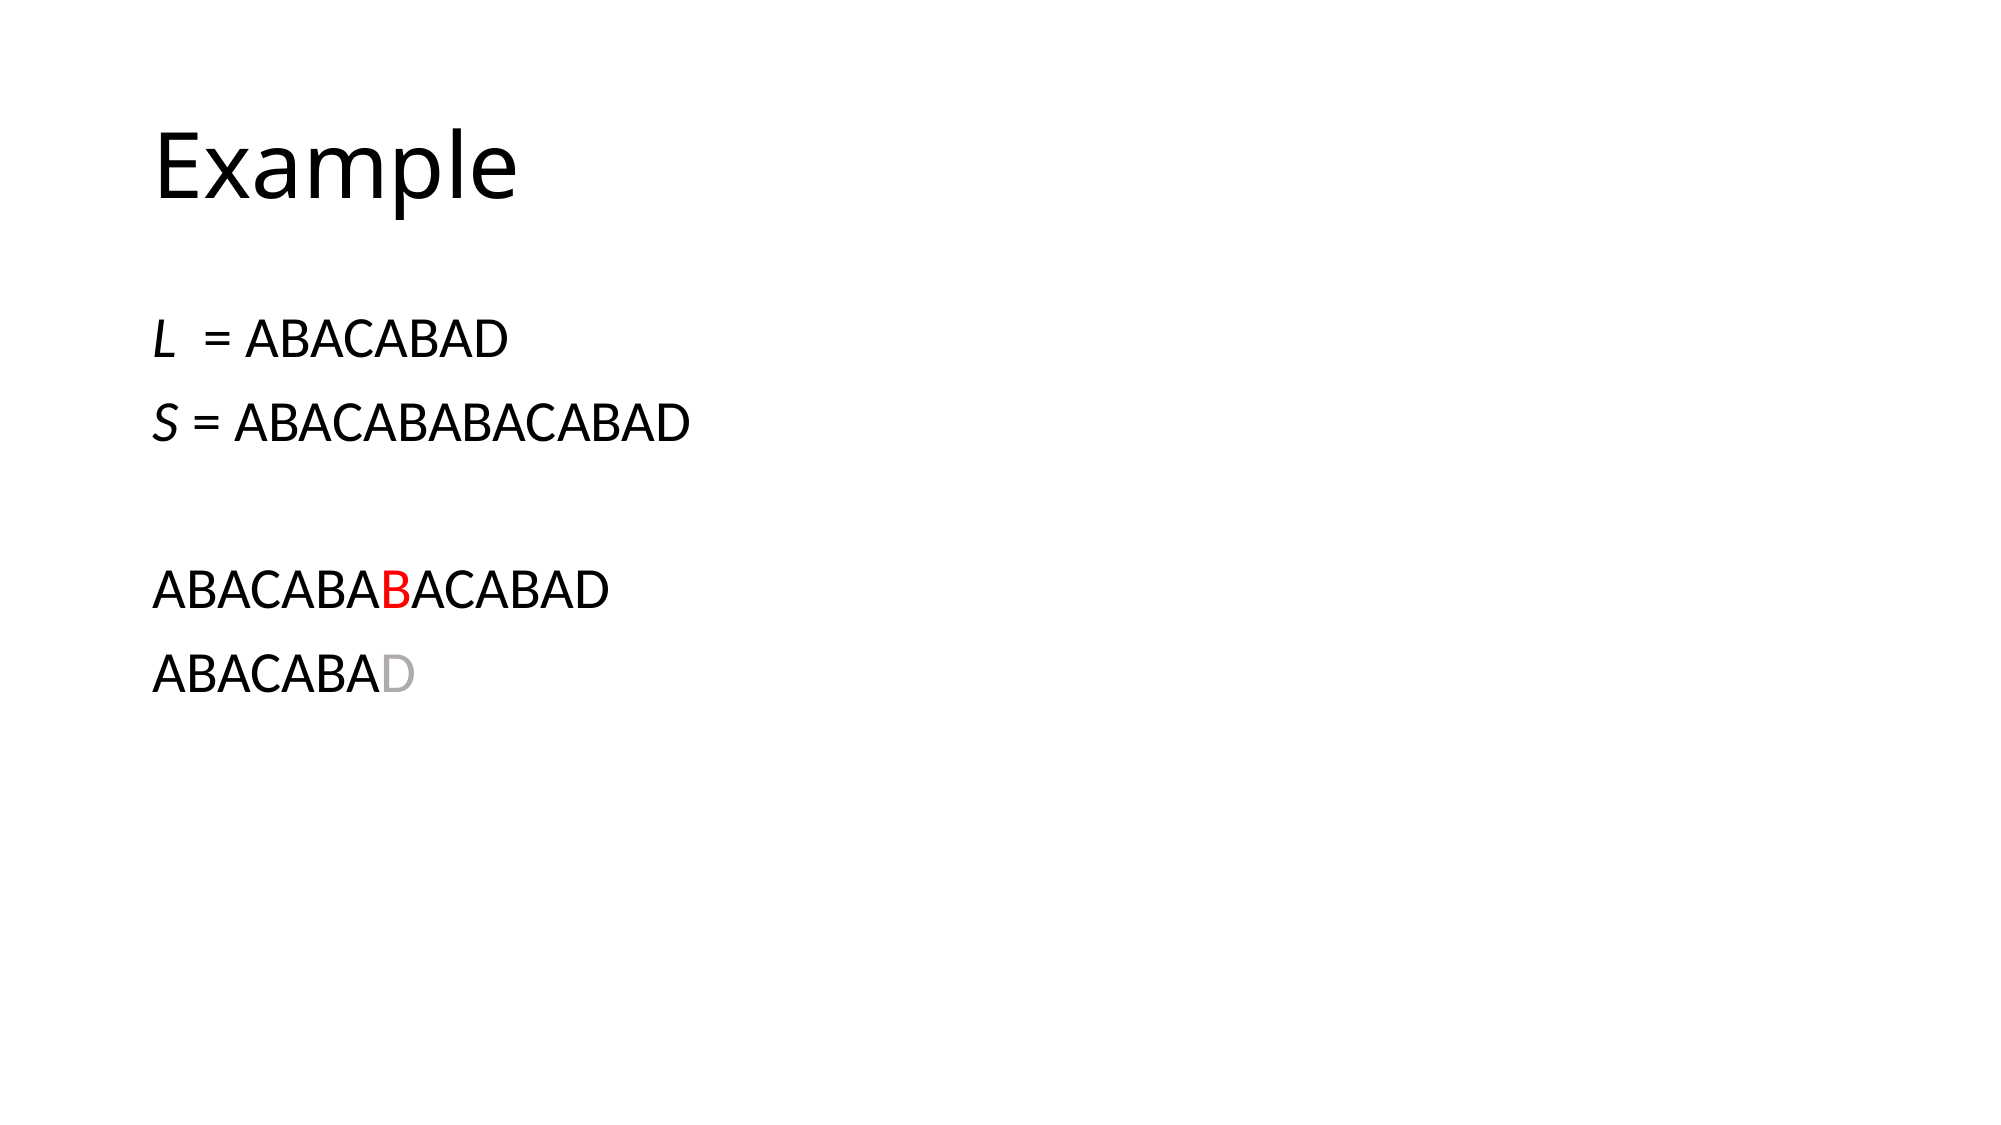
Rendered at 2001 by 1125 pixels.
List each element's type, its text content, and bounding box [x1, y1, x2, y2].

list L = ABACABAD S = ABACABABACABAD ABACABABACABAD ABACABAD [137, 299, 1863, 1014]
title Example [137, 59, 1863, 278]
